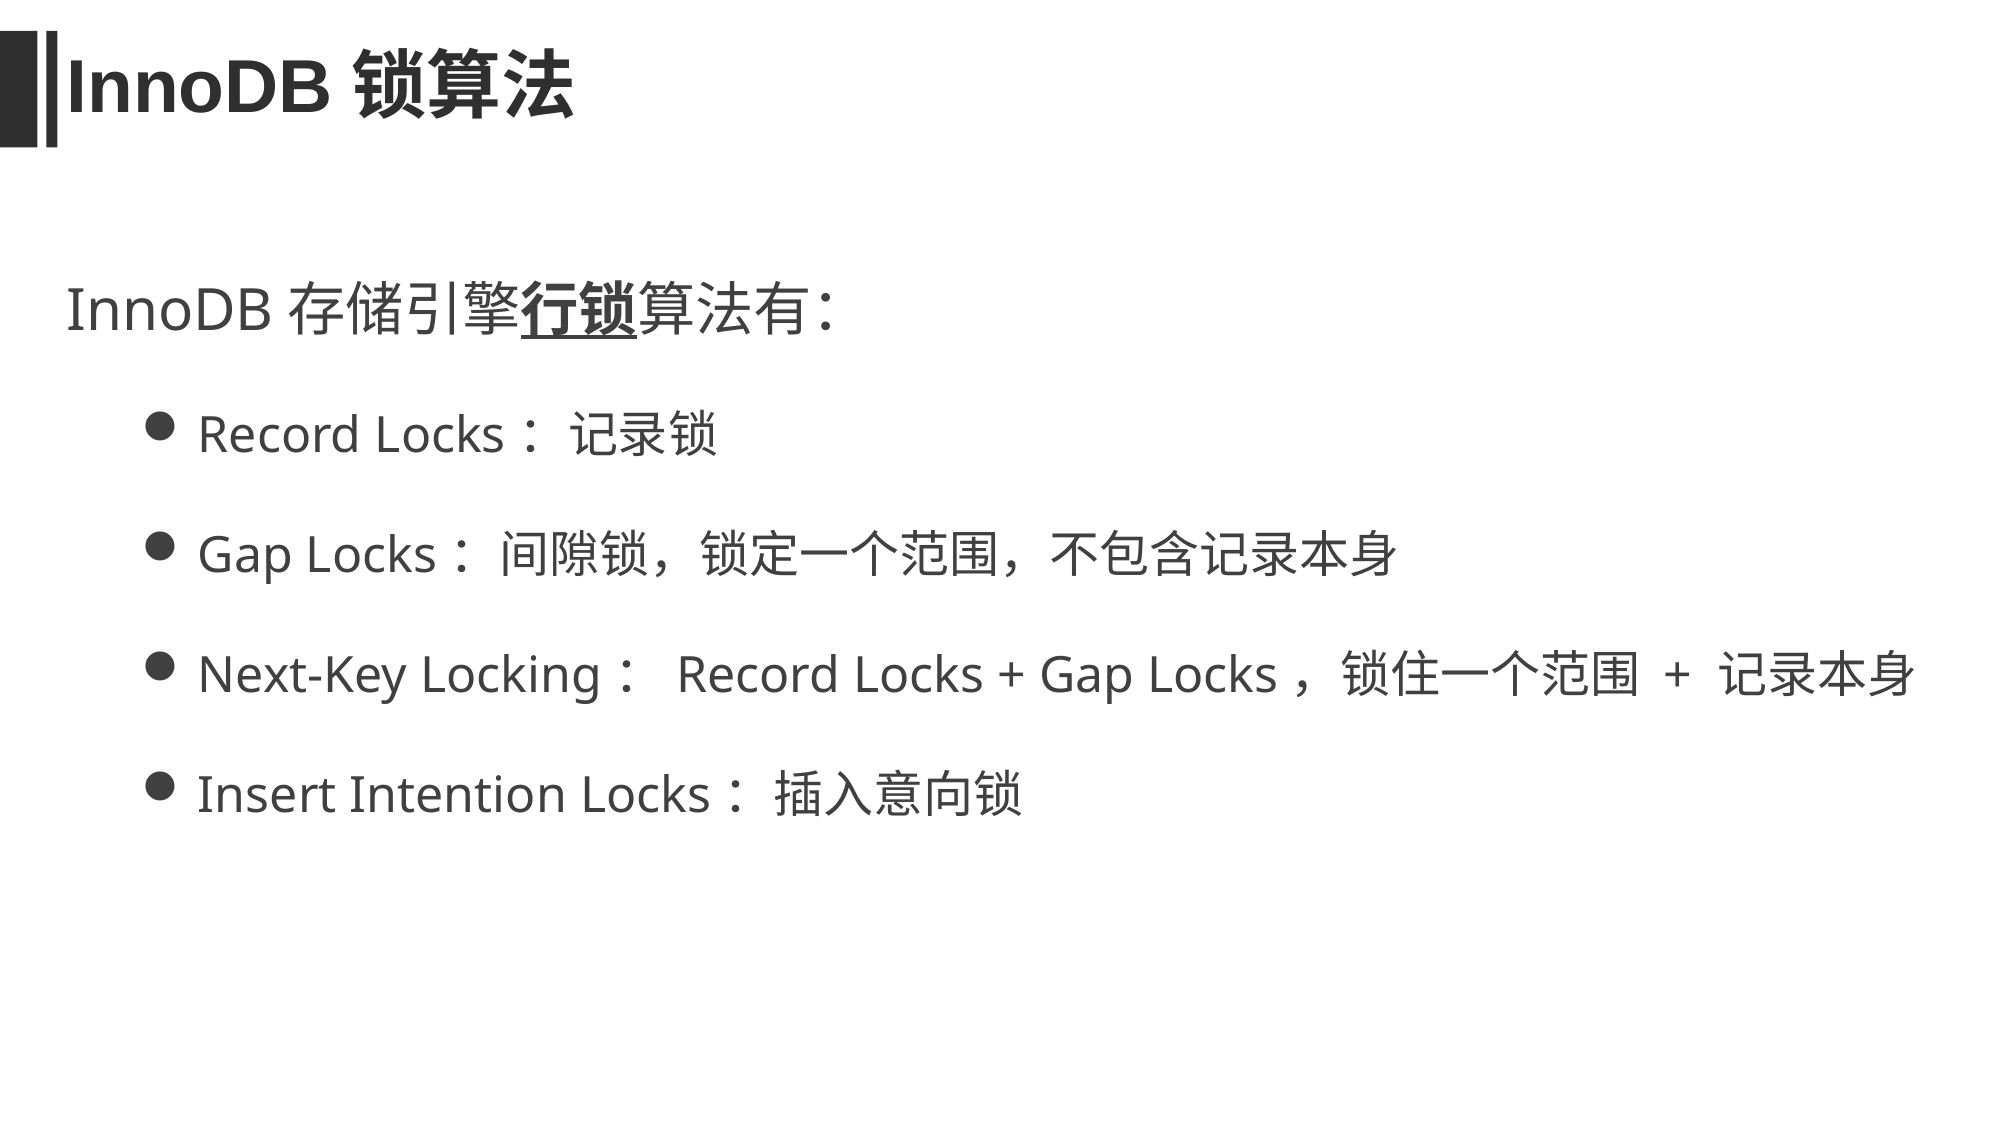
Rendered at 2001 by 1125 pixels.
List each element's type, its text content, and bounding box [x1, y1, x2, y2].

text_box InnoDB锁算法 [51, 29, 1464, 147]
text_box InnoDB存储引擎行锁算法有： Record Locks：记录锁 Gap Locks：间隙锁，锁定一个范围，不包含记录本身 Next-Key Locking：Record Locks + Gap Locks，锁住一个范围 + 记录本身 Insert Intention Locks：插入意向锁 [51, 264, 1933, 830]
